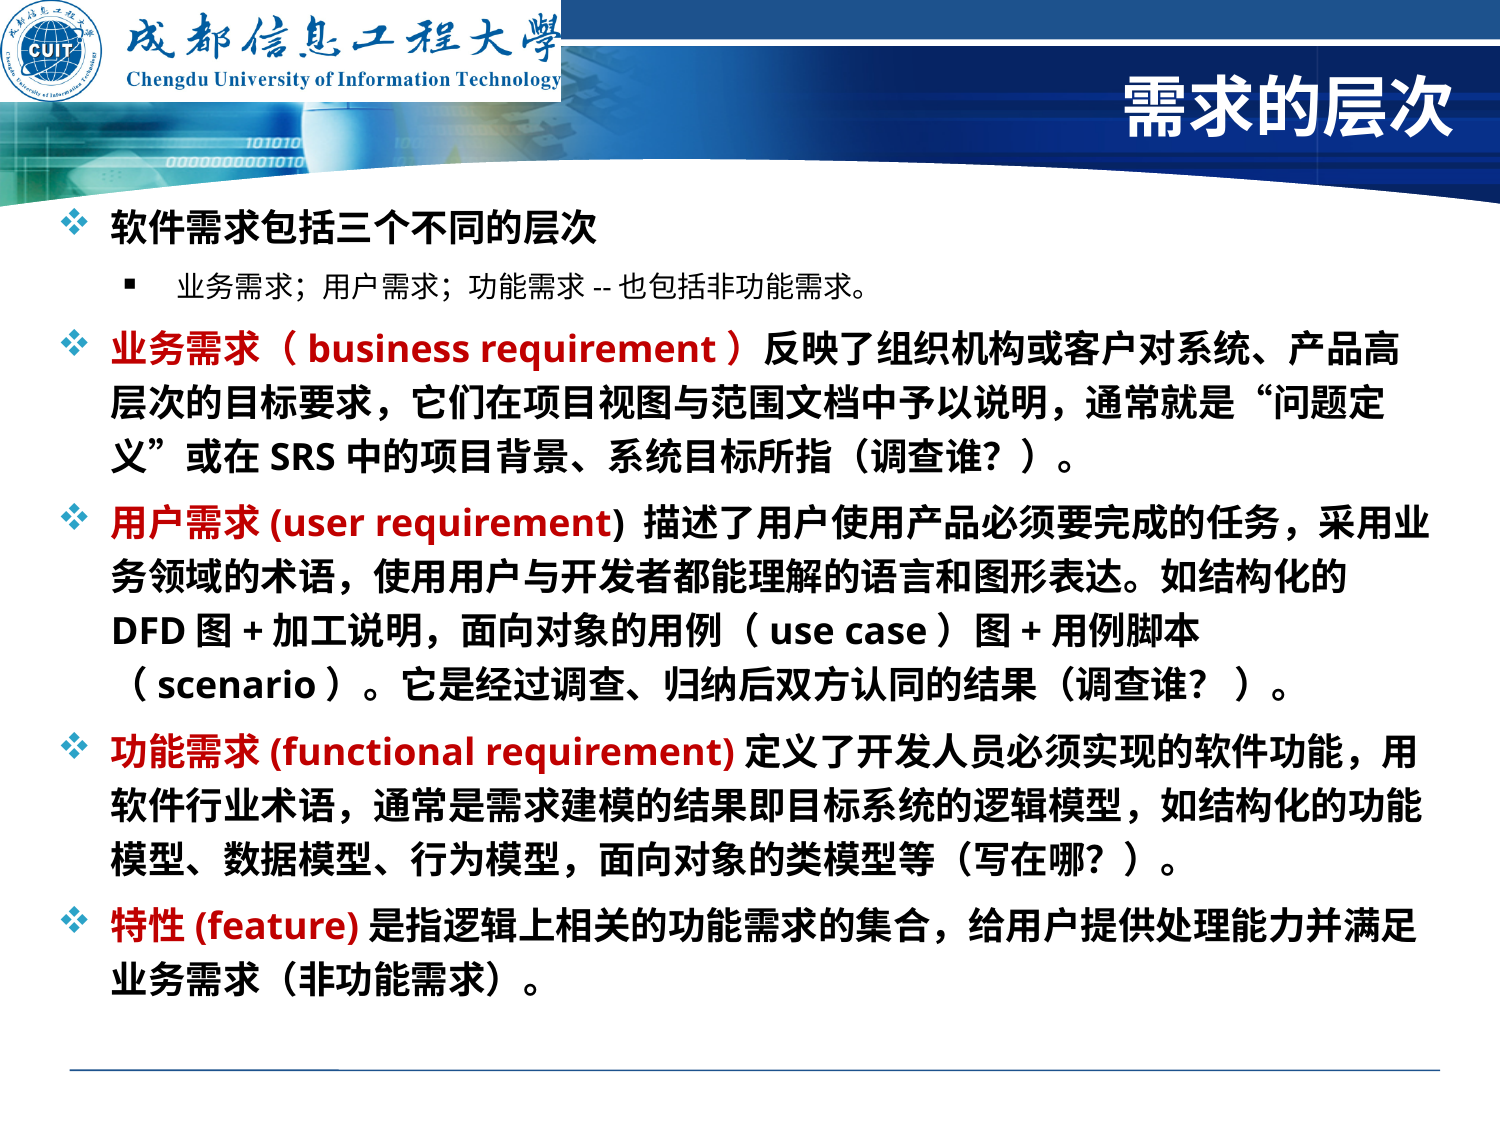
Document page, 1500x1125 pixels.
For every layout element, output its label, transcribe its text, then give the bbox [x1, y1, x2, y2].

title 需求的层次 [182, 54, 1471, 155]
list 软件需求包括三个不同的层次 业务需求；用户需求；功能需求--也包括非功能需求。 业务需求（business requirement）反映了组织机构或客户对系统、产品高层次的目标要求，它们在项目视图与范围文档中予以说明，通常就是“问题定义”或在SRS中的项目背景、系统目标所指（调查谁？）。 用户需求(user requirement) 描述了用户使用产品必须要完成的任务，采用业务领域的术语，使用用户与开发者都能理解的语言和图形表达。如结构化的DFD图+加工说明，面向对象的用例（use case）图+用例脚本（scenario）。它是经过调查、归纳后双方认同的结果（调查谁？ ）。 功能需求(functional requirement)定义了开发人员必须实现的软件功能，用软件行业术语，通常是需求建模的结果即目标系统的逻辑模型，如结构化的功能模型、数据模型、行为模型，面向对象的类模型等（写在哪？）。 特性(feature)是指逻辑上相关的功能需求的集合，给用户提供处理能力并满足业务需求（非功能需求）。 [39, 187, 1448, 1125]
picture [0, 0, 1500, 206]
